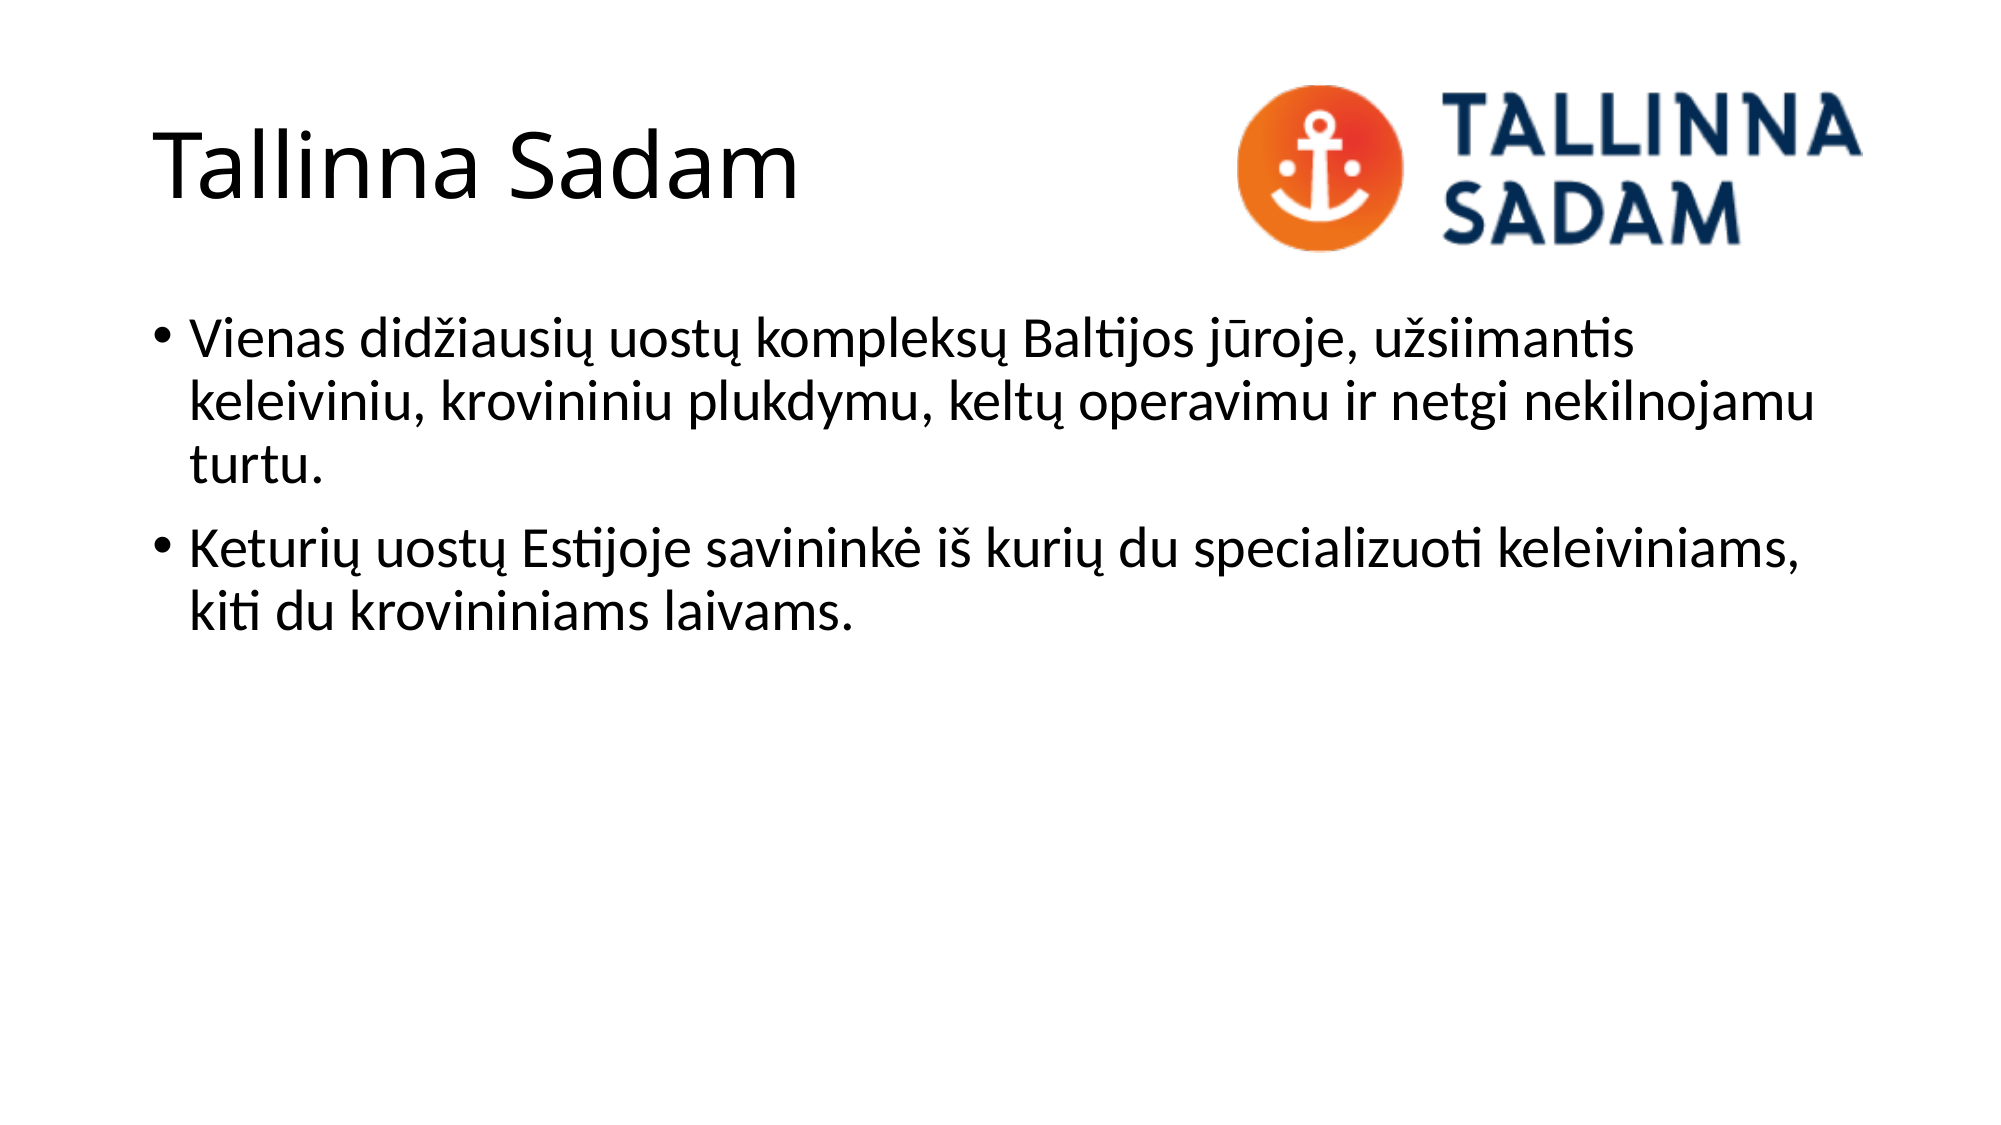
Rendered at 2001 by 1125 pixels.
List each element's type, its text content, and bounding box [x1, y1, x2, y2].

picture [1237, 84, 1863, 254]
list Vienas didžiausių uostų kompleksų Baltijos jūroje, užsiimantis keleiviniu, krovininiu plukdymu, keltų operavimu ir netgi nekilnojamu turtu. Keturių uostų Estijoje savininkė iš kurių du specializuoti keleiviniams, kiti du krovininiams laivams. [137, 299, 1863, 1014]
title Tallinna Sadam [137, 59, 1863, 278]
